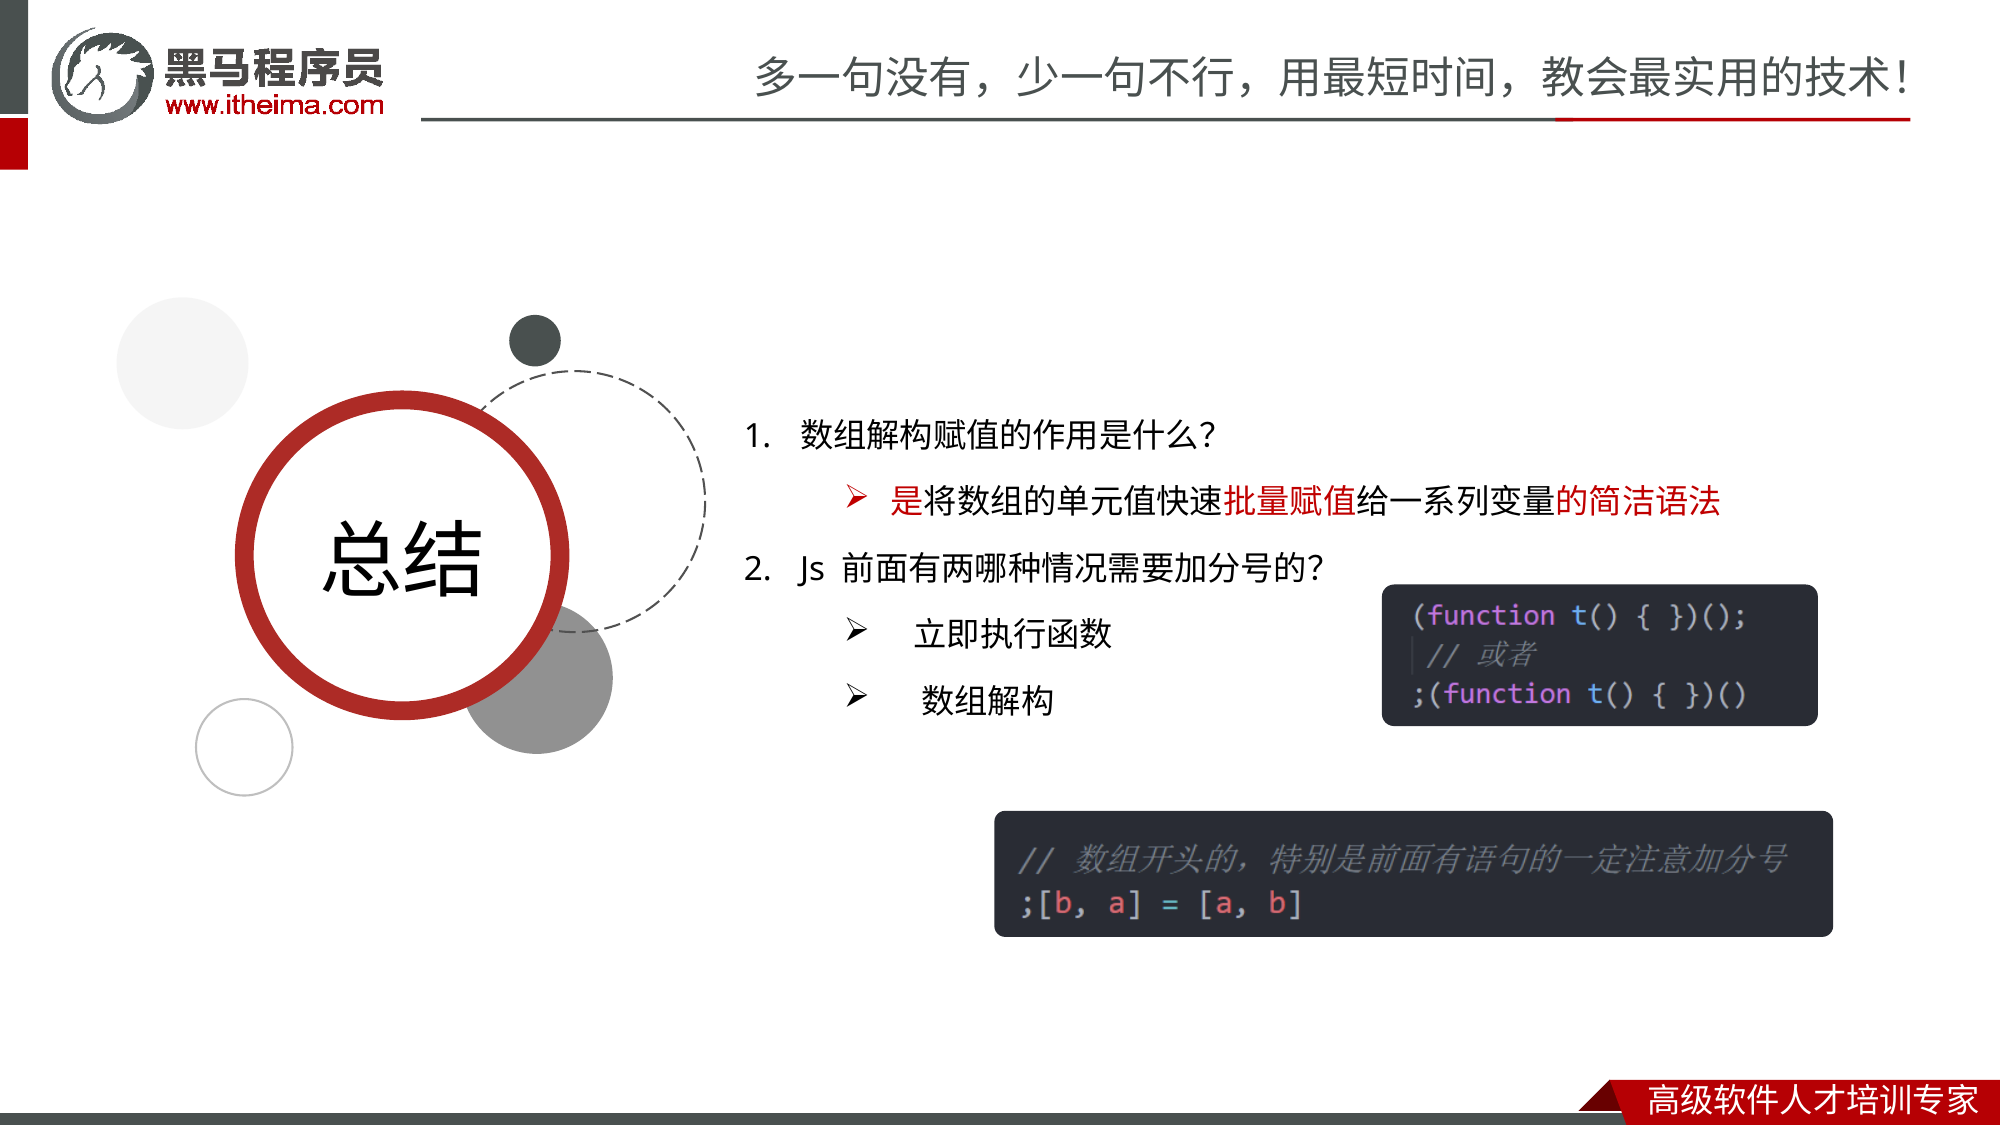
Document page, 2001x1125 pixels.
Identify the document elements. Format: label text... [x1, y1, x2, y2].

picture [994, 810, 1834, 938]
picture [1381, 584, 1819, 727]
picture [50, 26, 384, 125]
list 数组解构赋值的作用是什么？ 是将数组的单元值快速批量赋值给一系列变量的简洁语法 Js 前面有两哪种情况需要加分号的？ 立即执行函数 数组解构 [729, 255, 1923, 859]
